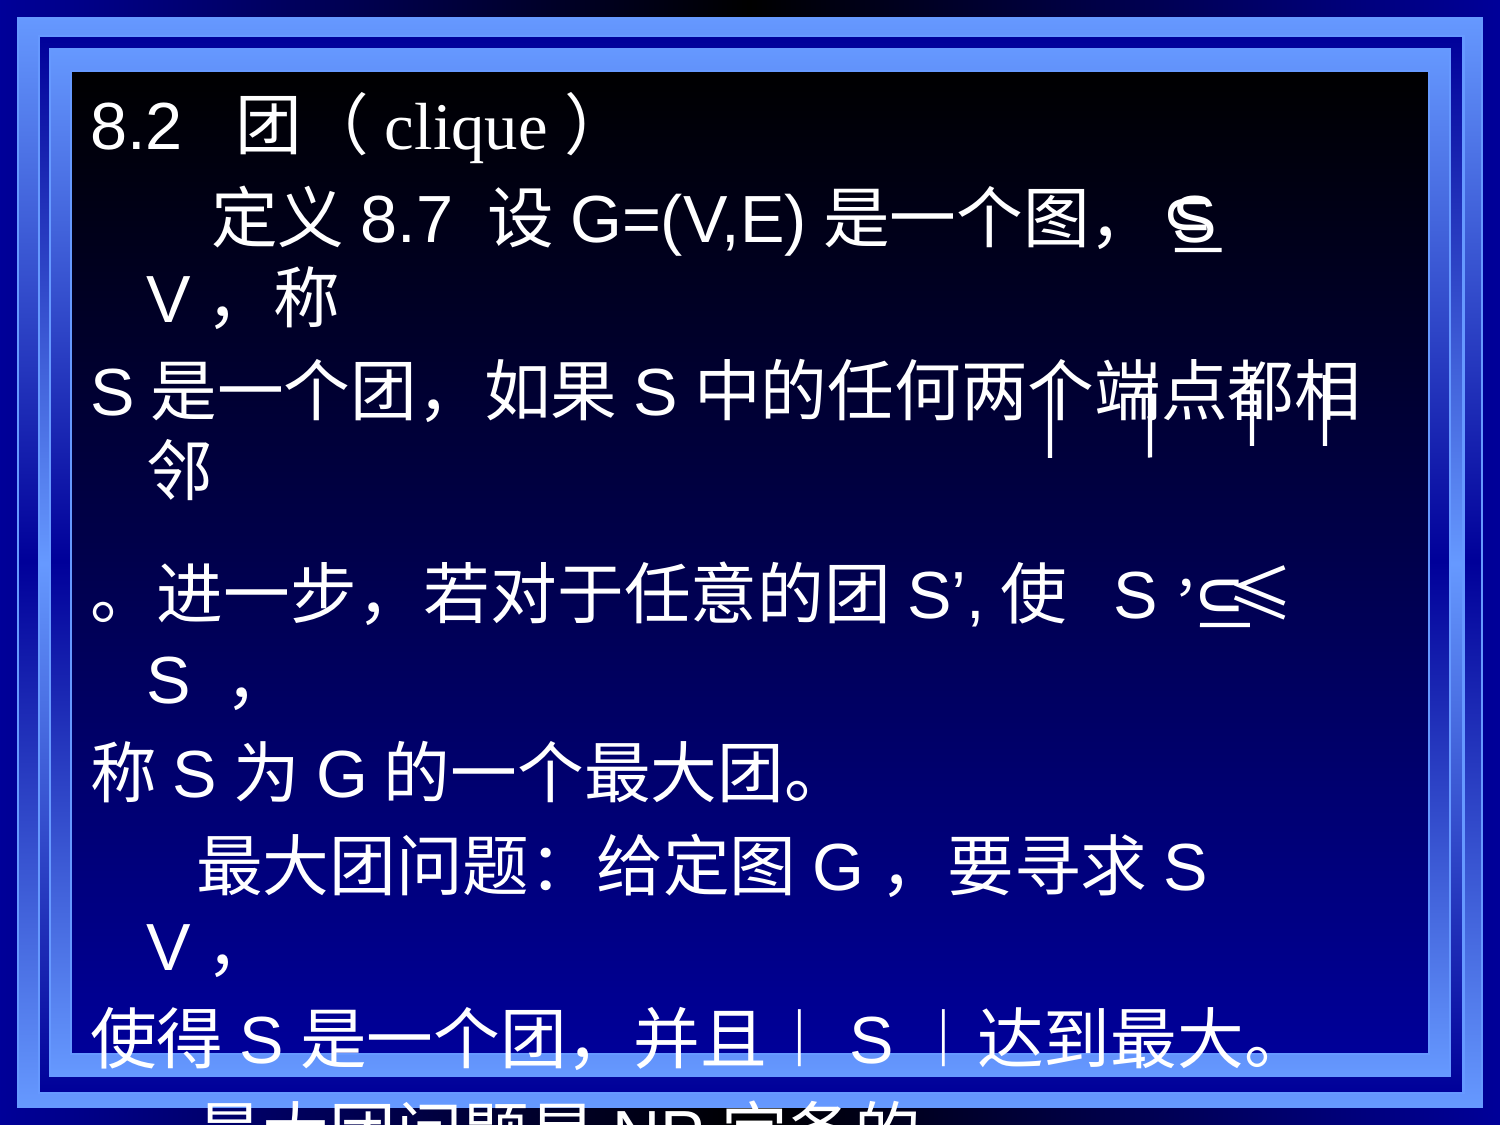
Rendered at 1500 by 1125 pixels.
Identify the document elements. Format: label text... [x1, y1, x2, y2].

text_box ∪ [1179, 556, 1275, 636]
text_box ∪ [1148, 175, 1243, 255]
list 8.2 团（clique） 定义8.7 设G=(V,E)是一个图，S V，称 S是一个团，如果S中的任何两个端点都相邻 。进一步，若对于任意的团S’,使 S，≤ S ， 称S为G的一个最大团。 最大团问题：给定图G，要寻求S V， 使得S是一个团，并且︱S︱达到最大。 最大团问题是NP完备的。 定理8.3 最大团问题等价于最大独立集问 题，反之亦然。（？） [74, 74, 1426, 1051]
